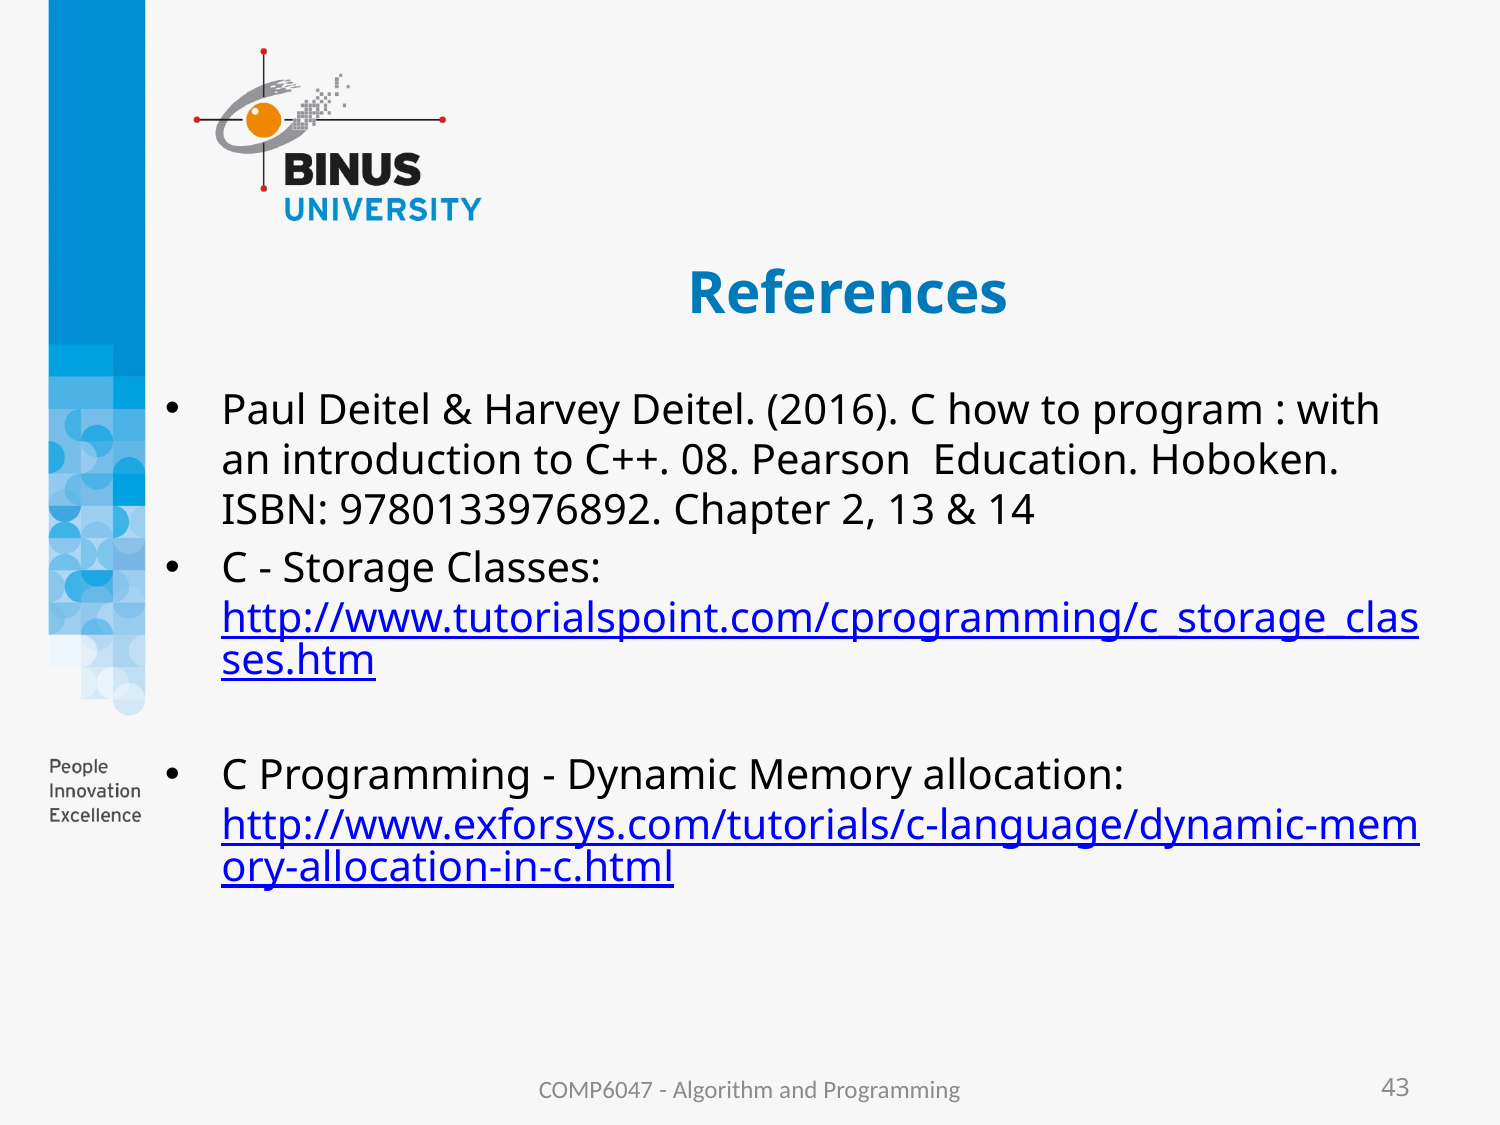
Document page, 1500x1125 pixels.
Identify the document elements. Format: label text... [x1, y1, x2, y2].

title References [287, 224, 1409, 355]
picture [0, 0, 1500, 845]
slide_number 43 [1074, 1058, 1425, 1119]
footer COMP6047 - Algorithm and Programming [512, 1058, 988, 1119]
list Paul Deitel & Harvey Deitel. (2016). C how to program : with an introduction to C++. 08. Pearson Education. Hoboken. ISBN: 9780133976892. Chapter 2, 13 & 14 C - Storage Classes: http://www.tutorialspoint.com/cprogramming/c_storage_classes.htm C Programming - Dynamic Memory allocation: http://www.exforsys.com/tutorials/c-language/dynamic-memory-allocation-in-c.html [150, 375, 1438, 986]
